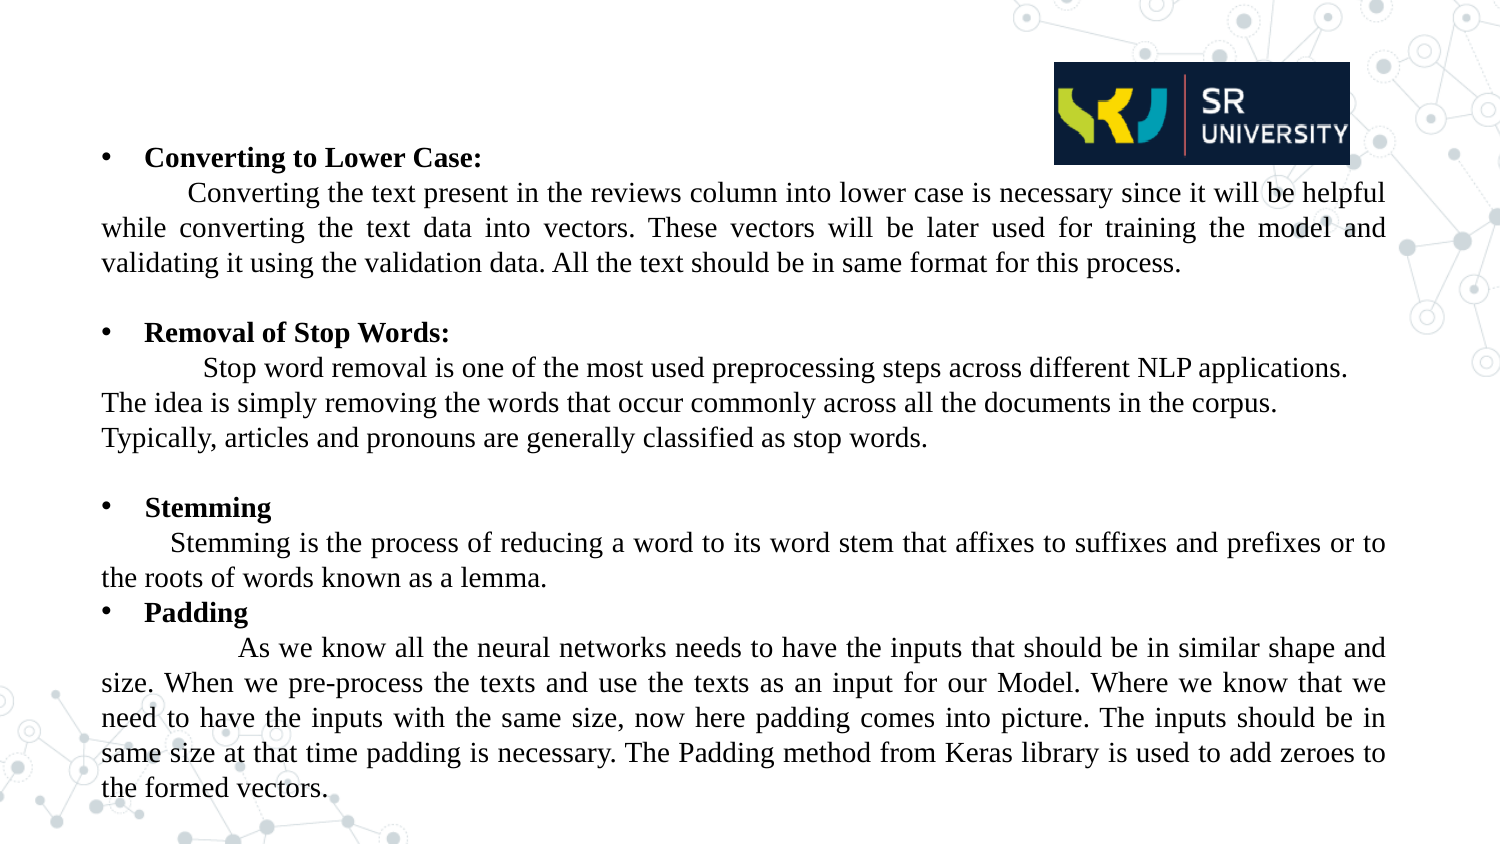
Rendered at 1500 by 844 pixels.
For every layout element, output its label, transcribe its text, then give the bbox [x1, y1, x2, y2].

picture [0, 0, 1500, 844]
text_box Converting to Lower Case: Converting the text present in the reviews column into lower case is necessary since it will be helpful while converting the text data into vectors. These vectors will be later used for training the model and validating it using the validation data. All the text should be in same format for this process. Removal of Stop Words: Stop word removal is one of the most used preprocessing steps across different NLP applications. The idea is simply removing the words that occur commonly across all the documents in the corpus. Typically, articles and pronouns are generally classified as stop words. Stemming Stemming is the process of reducing a word to its word stem that affixes to suffixes and prefixes or to the roots of words known as a lemma. Padding As we know all the neural networks needs to have the inputs that should be in similar shape and size. When we pre-process the texts and use the texts as an input for our Model. Where we know that we need to have the inputs with the same size, now here padding comes into picture. The inputs should be in same size at that time padding is necessary. The Padding method from Keras library is used to add zeroes to the formed vectors. [86, 131, 1403, 844]
